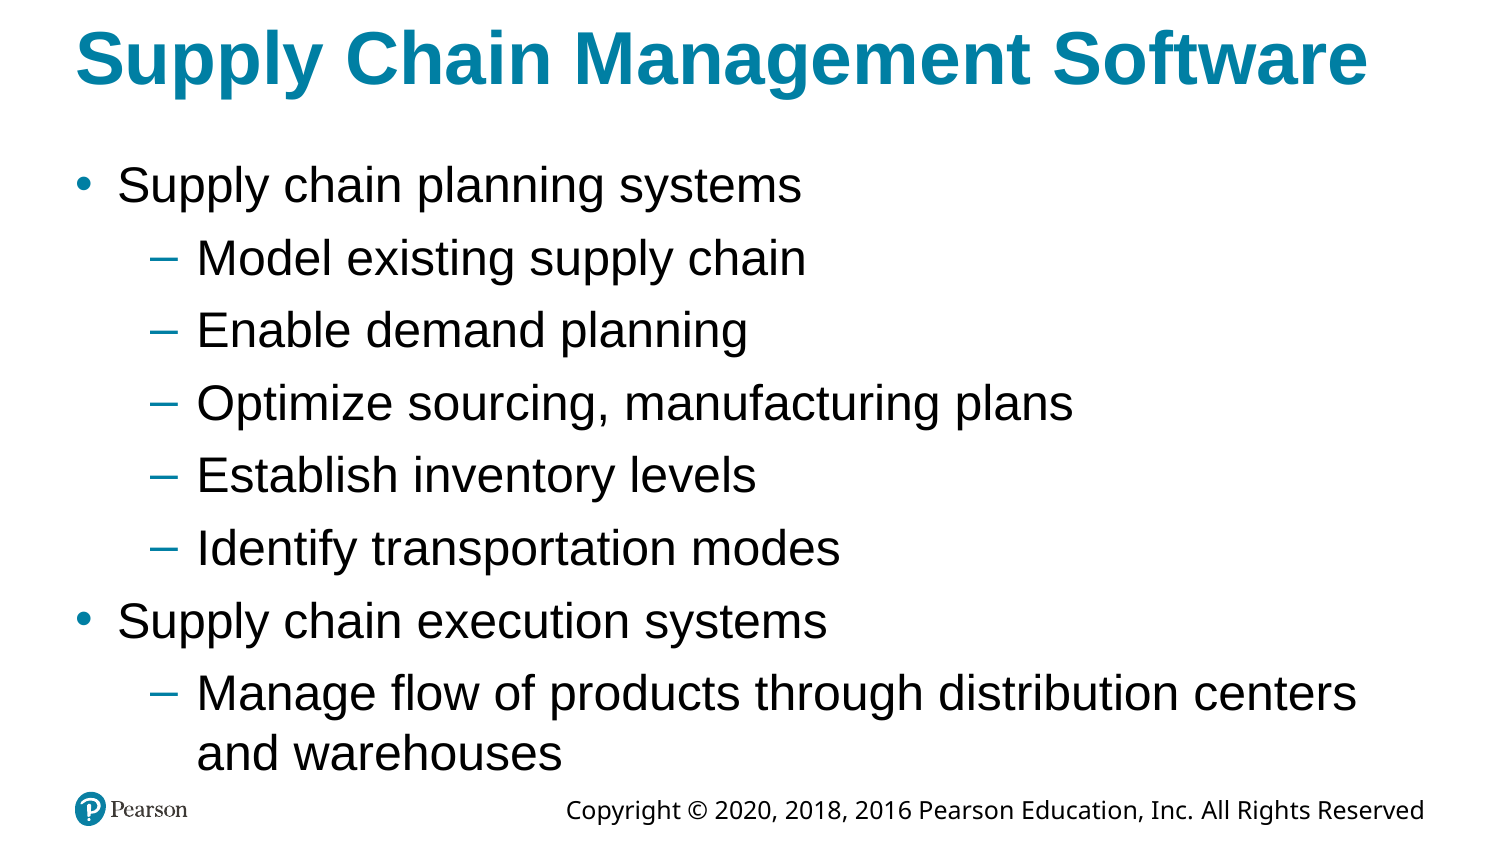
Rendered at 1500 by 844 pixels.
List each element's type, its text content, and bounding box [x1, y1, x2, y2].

list Supply chain planning systems Model existing supply chain Enable demand planning Optimize sourcing, manufacturing plans Establish inventory levels Identify transportation modes Supply chain execution systems Manage flow of products through distribution centers and warehouses [75, 152, 1425, 781]
title Supply Chain Management Software [75, 0, 1425, 101]
